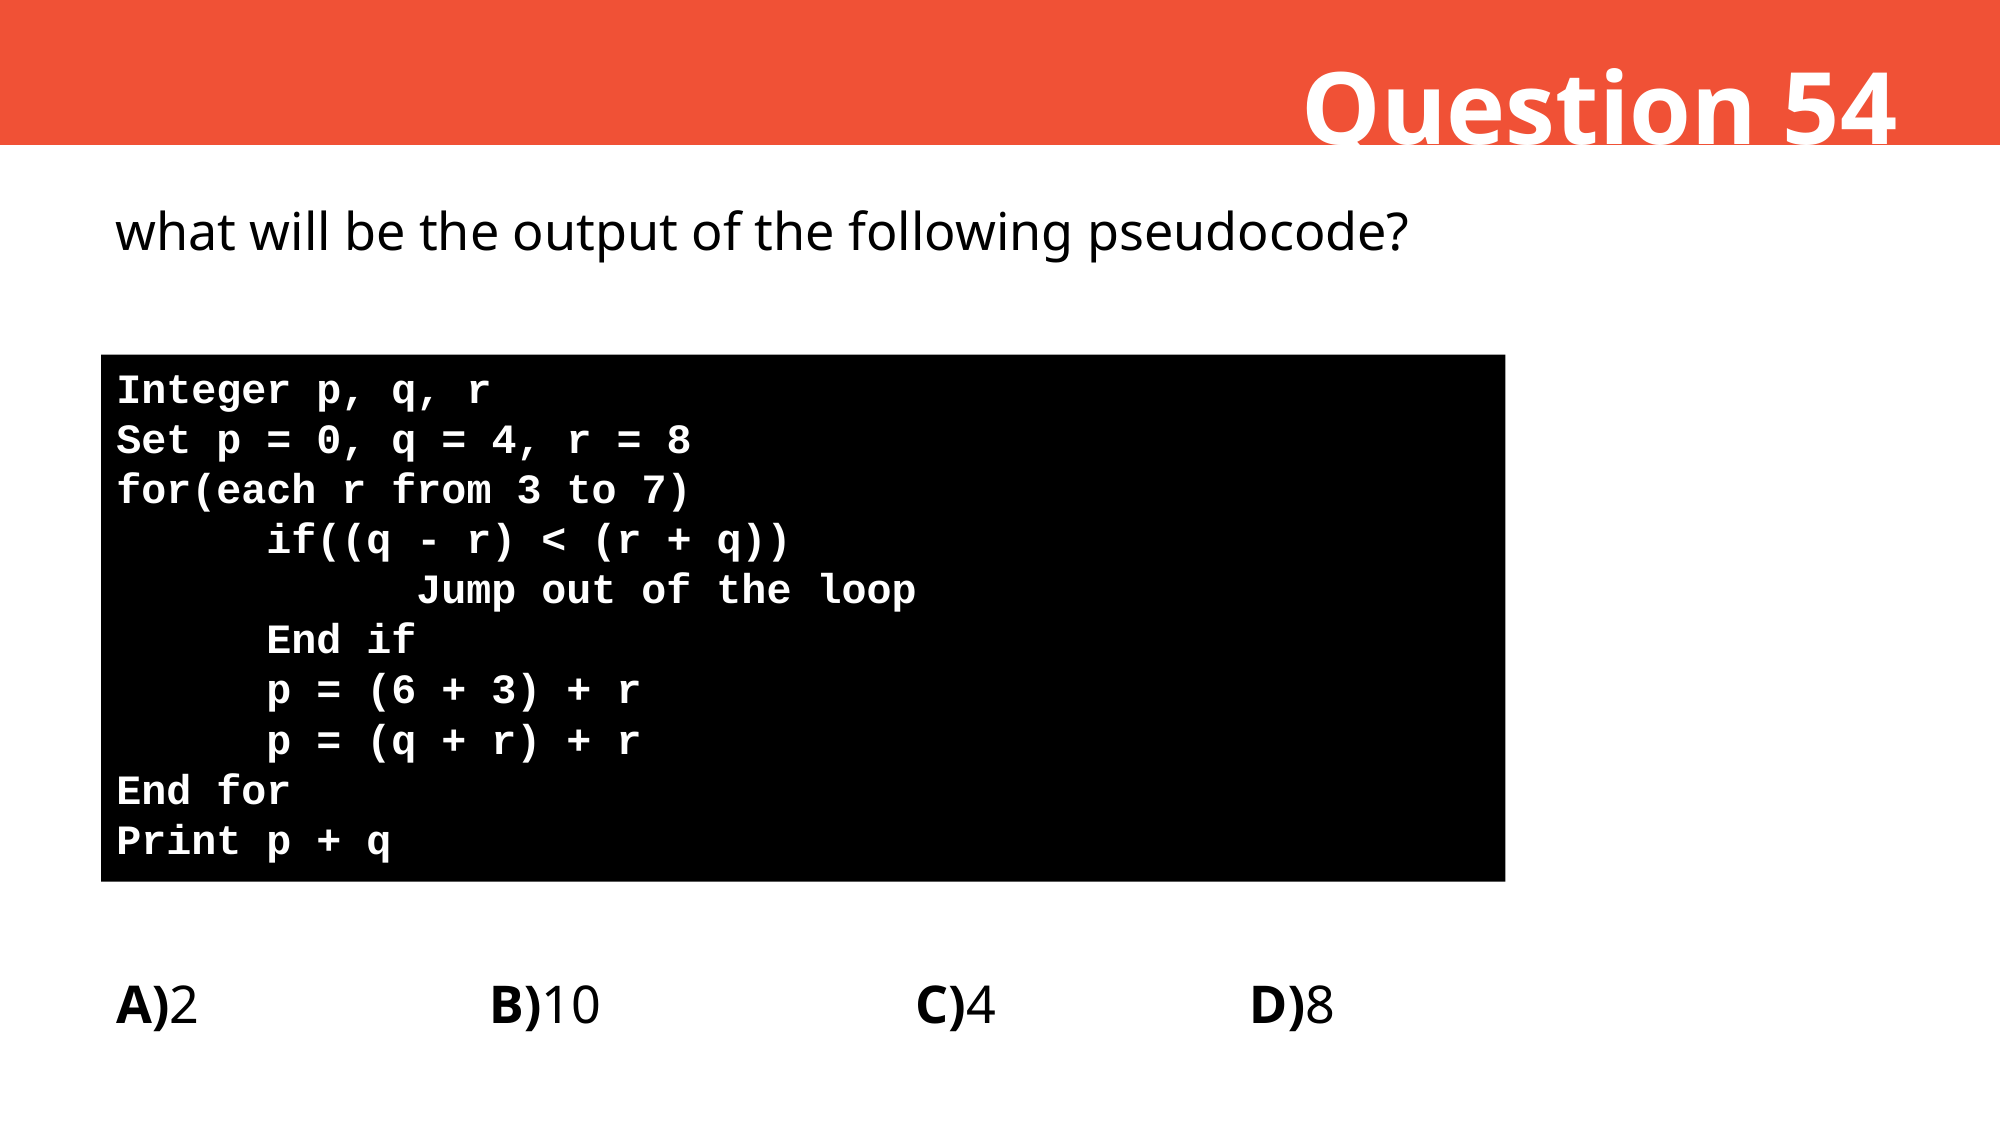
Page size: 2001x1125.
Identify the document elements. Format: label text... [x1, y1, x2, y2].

text_box Question 54 [638, 37, 1914, 173]
text_box Integer p, q, r Set p = 0, q = 4, r = 8 for(each r from 3 to 7) if((q - r) < (r + q)) Jump out of the loop End if p = (6 + 3) + r p = (q + r) + r End for Print p + q [101, 354, 1506, 882]
text_box A)2 [101, 932, 473, 1041]
text_box C)4 [900, 932, 1190, 1041]
text_box D)8 [1233, 932, 1897, 1041]
text_box B)10 [473, 932, 856, 1041]
text_box what will be the output of the following pseudocode? [100, 190, 1900, 269]
text_box [0, 0, 2000, 145]
